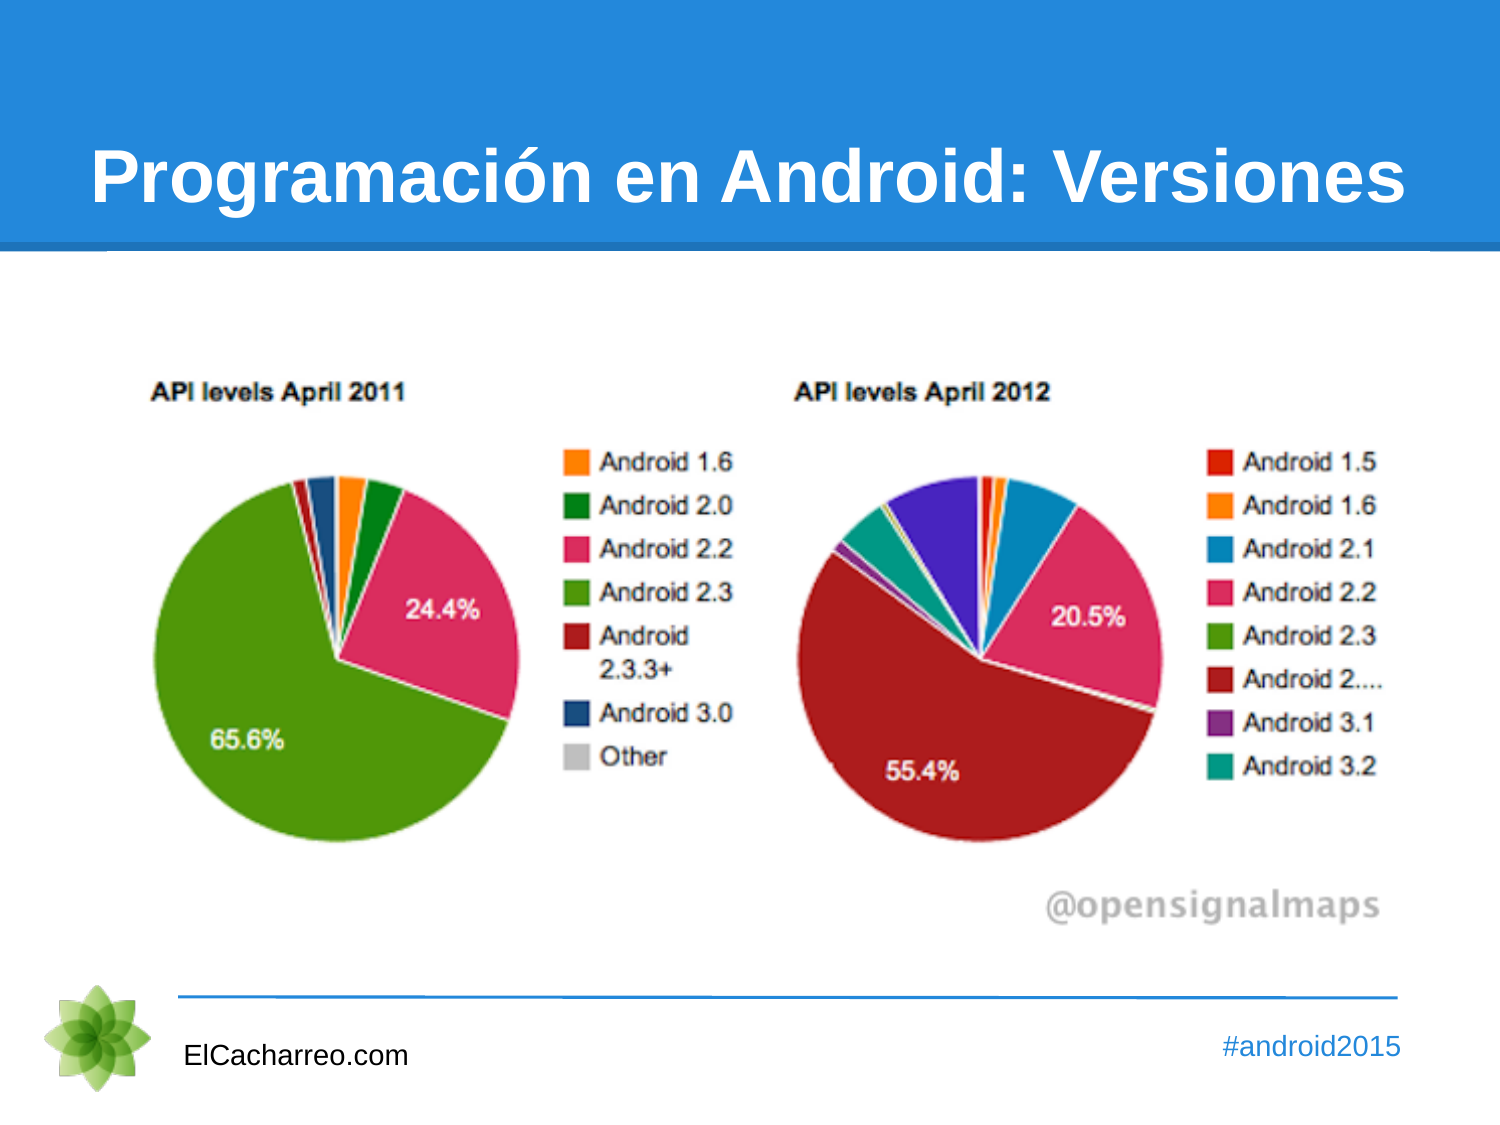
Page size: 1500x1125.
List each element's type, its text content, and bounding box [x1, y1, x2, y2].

picture [44, 985, 151, 1093]
text_box ElCacharreo.com [168, 1021, 433, 1079]
title Programación en Android: Versiones [75, 45, 1425, 233]
text_box #android2015 [1167, 1012, 1425, 1088]
picture [106, 251, 1430, 972]
